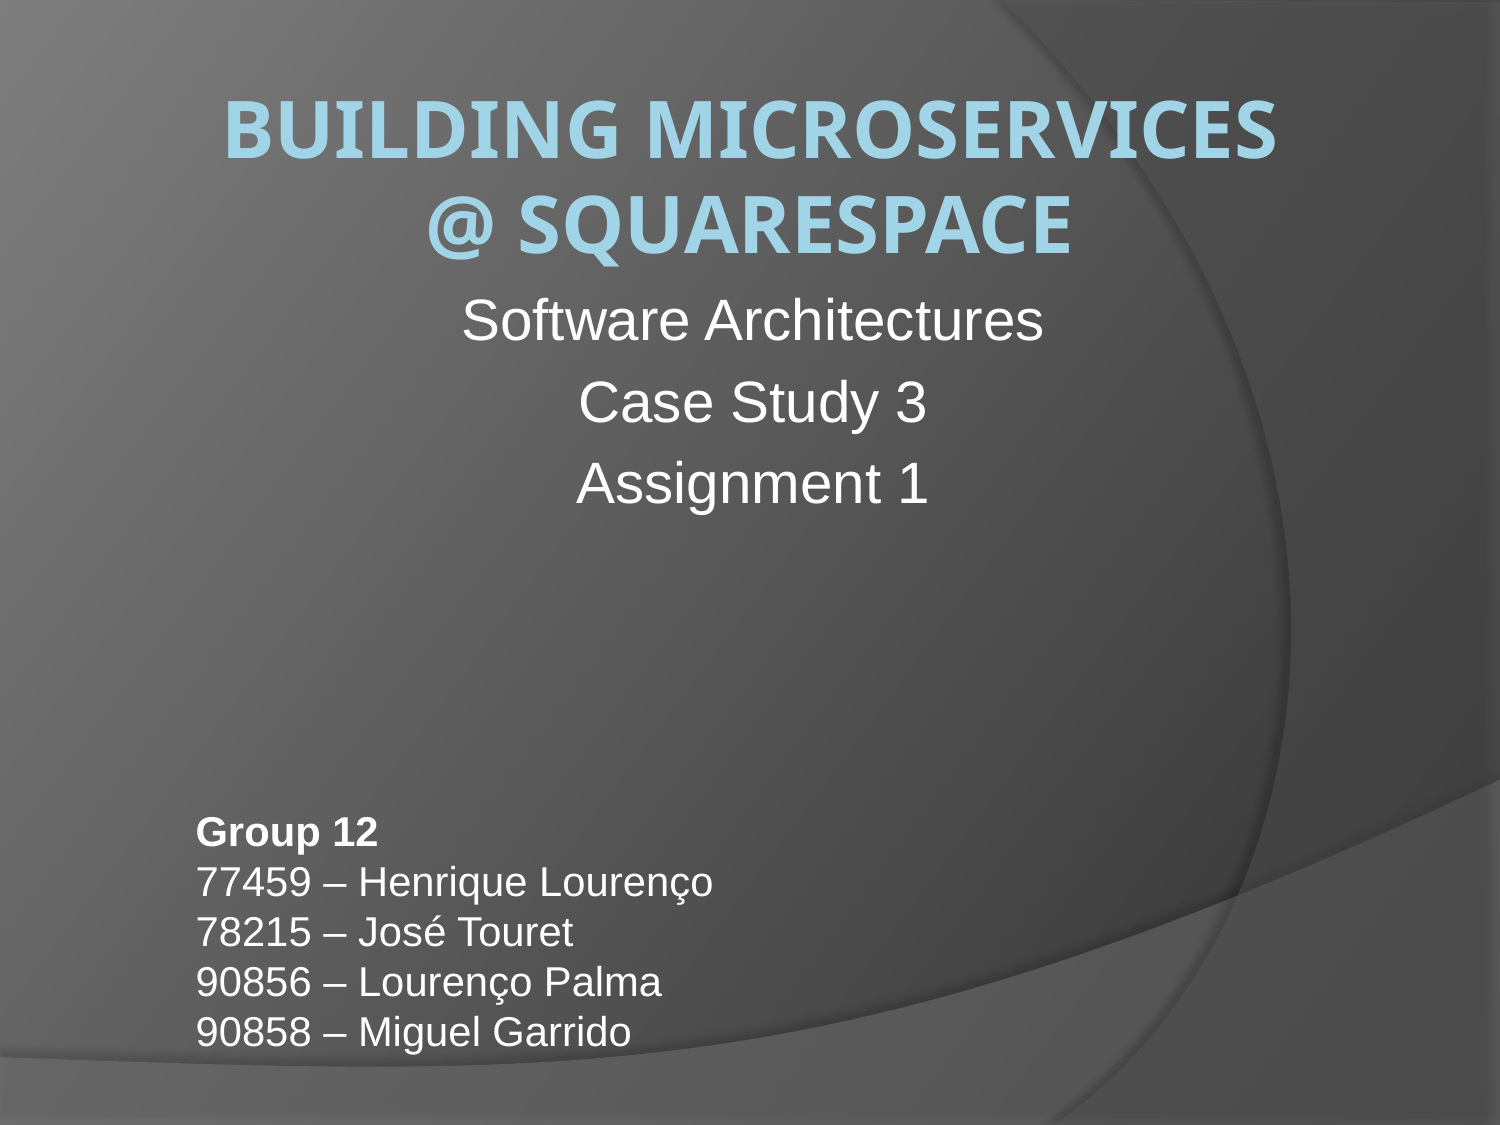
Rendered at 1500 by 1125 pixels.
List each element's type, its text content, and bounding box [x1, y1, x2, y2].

title Building Microservices @ Squarespace [182, 71, 1318, 281]
text_box Group 12 77459 – Henrique Lourenço 78215 – José Touret 90856 – Lourenço Palma 90858 – Miguel Garrido [176, 808, 1324, 1055]
subtitle Software Architectures Case Study 3 Assignment 1 [182, 281, 1318, 516]
